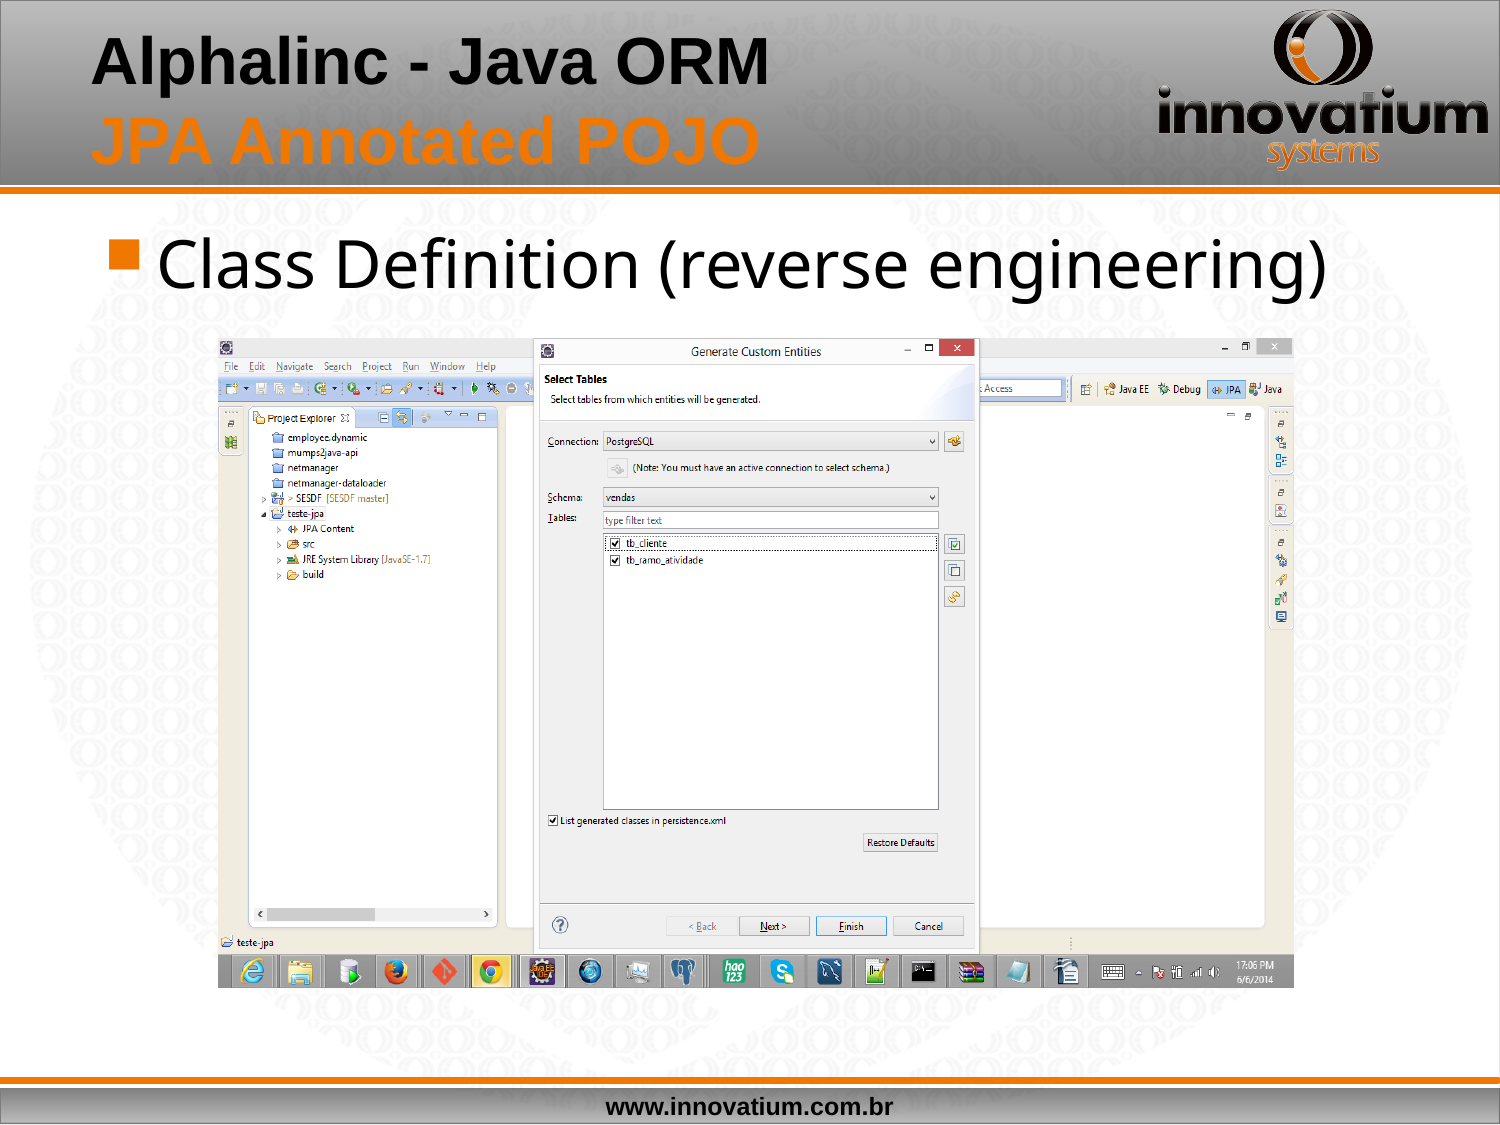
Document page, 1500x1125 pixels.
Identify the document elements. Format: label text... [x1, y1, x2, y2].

picture [218, 338, 1294, 988]
title Alphalinc - Java ORM JPA Annotated POJO [75, 0, 1425, 201]
list Class Definition (reverse engineering) [75, 216, 1425, 1047]
picture [1425, 3, 1496, 177]
